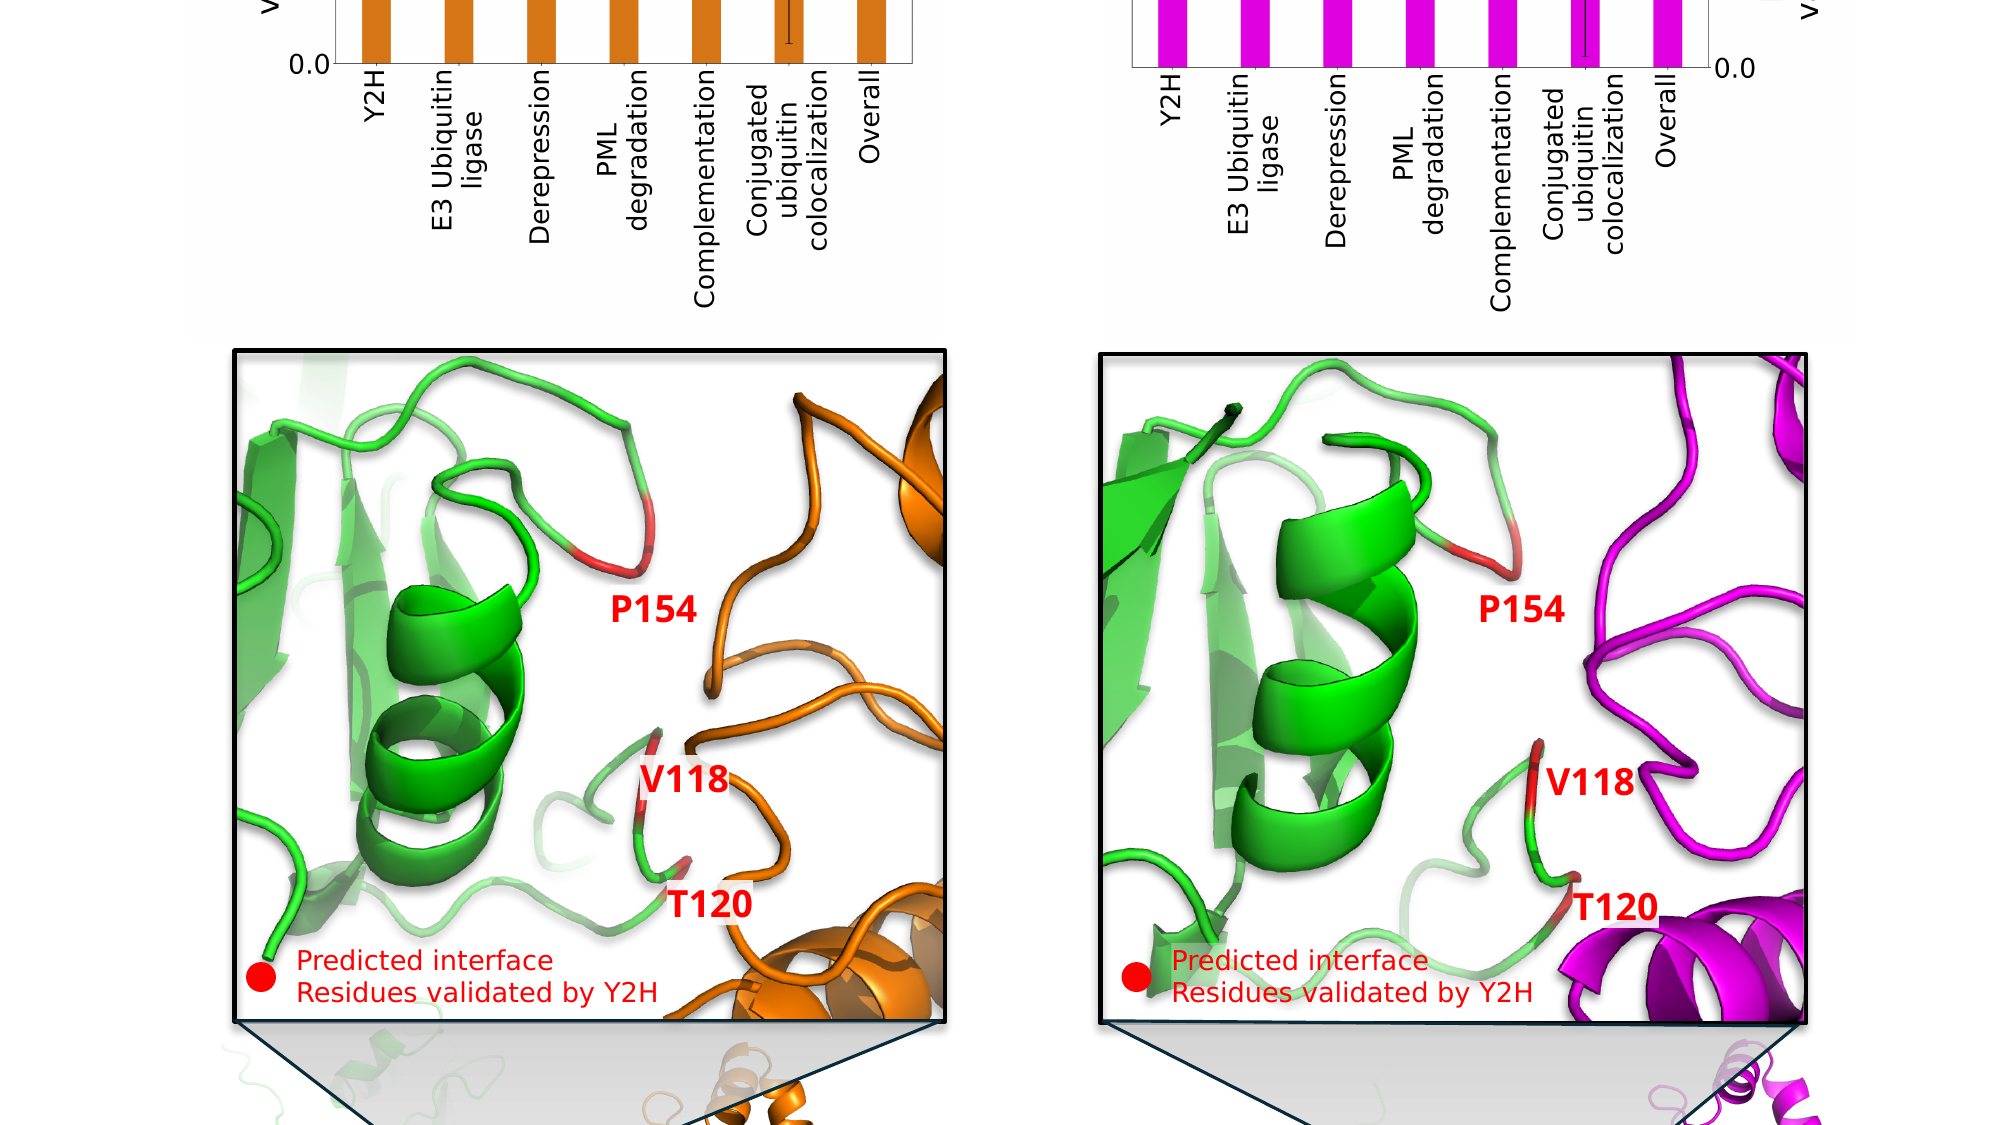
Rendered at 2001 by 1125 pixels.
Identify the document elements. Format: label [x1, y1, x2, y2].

text_box [152, 0, 1890, 1125]
